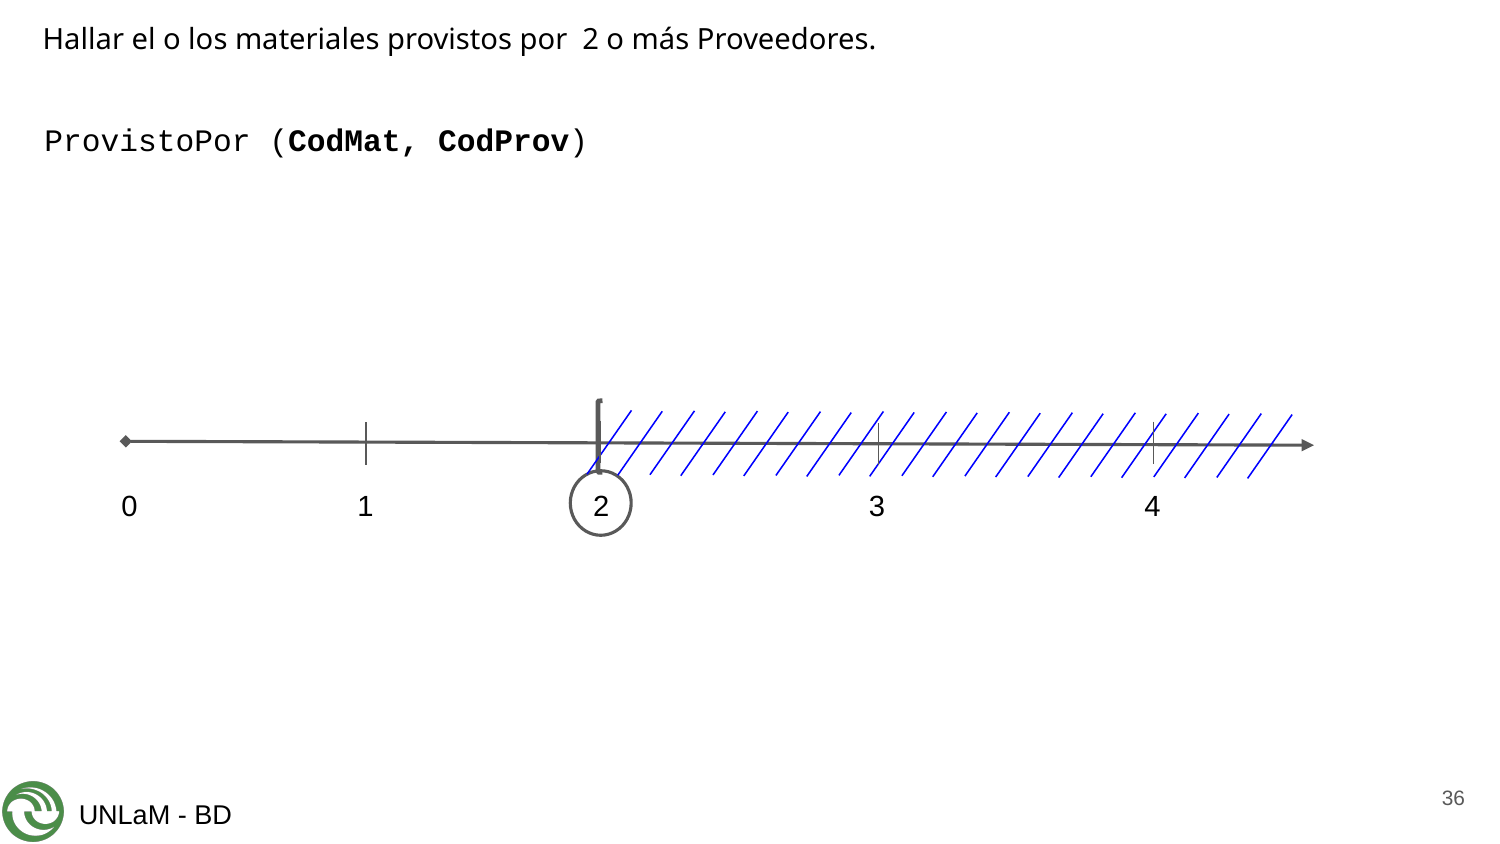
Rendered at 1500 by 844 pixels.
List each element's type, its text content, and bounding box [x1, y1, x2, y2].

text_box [869, 412, 899, 477]
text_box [1153, 412, 1185, 478]
picture [0, 778, 66, 844]
text_box 1 [342, 472, 391, 517]
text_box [901, 411, 933, 477]
text_box [570, 477, 632, 536]
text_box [1297, 441, 1315, 446]
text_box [838, 411, 868, 476]
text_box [1121, 413, 1151, 478]
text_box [586, 410, 616, 475]
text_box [125, 441, 361, 446]
text_box Hallar el o los materiales provistos por 2 o más Proveedores. [0, 0, 1301, 130]
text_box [1184, 413, 1214, 479]
text_box UNLaM - BD [69, 782, 280, 830]
text_box 0 [106, 472, 155, 517]
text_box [743, 411, 773, 477]
text_box 3 [853, 484, 903, 517]
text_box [806, 412, 835, 477]
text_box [371, 441, 581, 446]
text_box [1027, 412, 1059, 477]
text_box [1247, 414, 1293, 479]
slide_number 36 [1389, 764, 1480, 830]
text_box ProvistoPor (CodMat, CodProv) [1, 99, 1500, 165]
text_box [649, 410, 681, 475]
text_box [1058, 413, 1088, 478]
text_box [1216, 413, 1246, 478]
text_box [597, 400, 603, 408]
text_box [617, 411, 647, 476]
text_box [775, 411, 805, 476]
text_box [964, 411, 997, 477]
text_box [1090, 412, 1122, 477]
text_box 4 [1129, 485, 1178, 517]
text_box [932, 412, 962, 478]
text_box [995, 412, 1026, 478]
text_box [712, 410, 744, 476]
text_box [680, 411, 710, 476]
